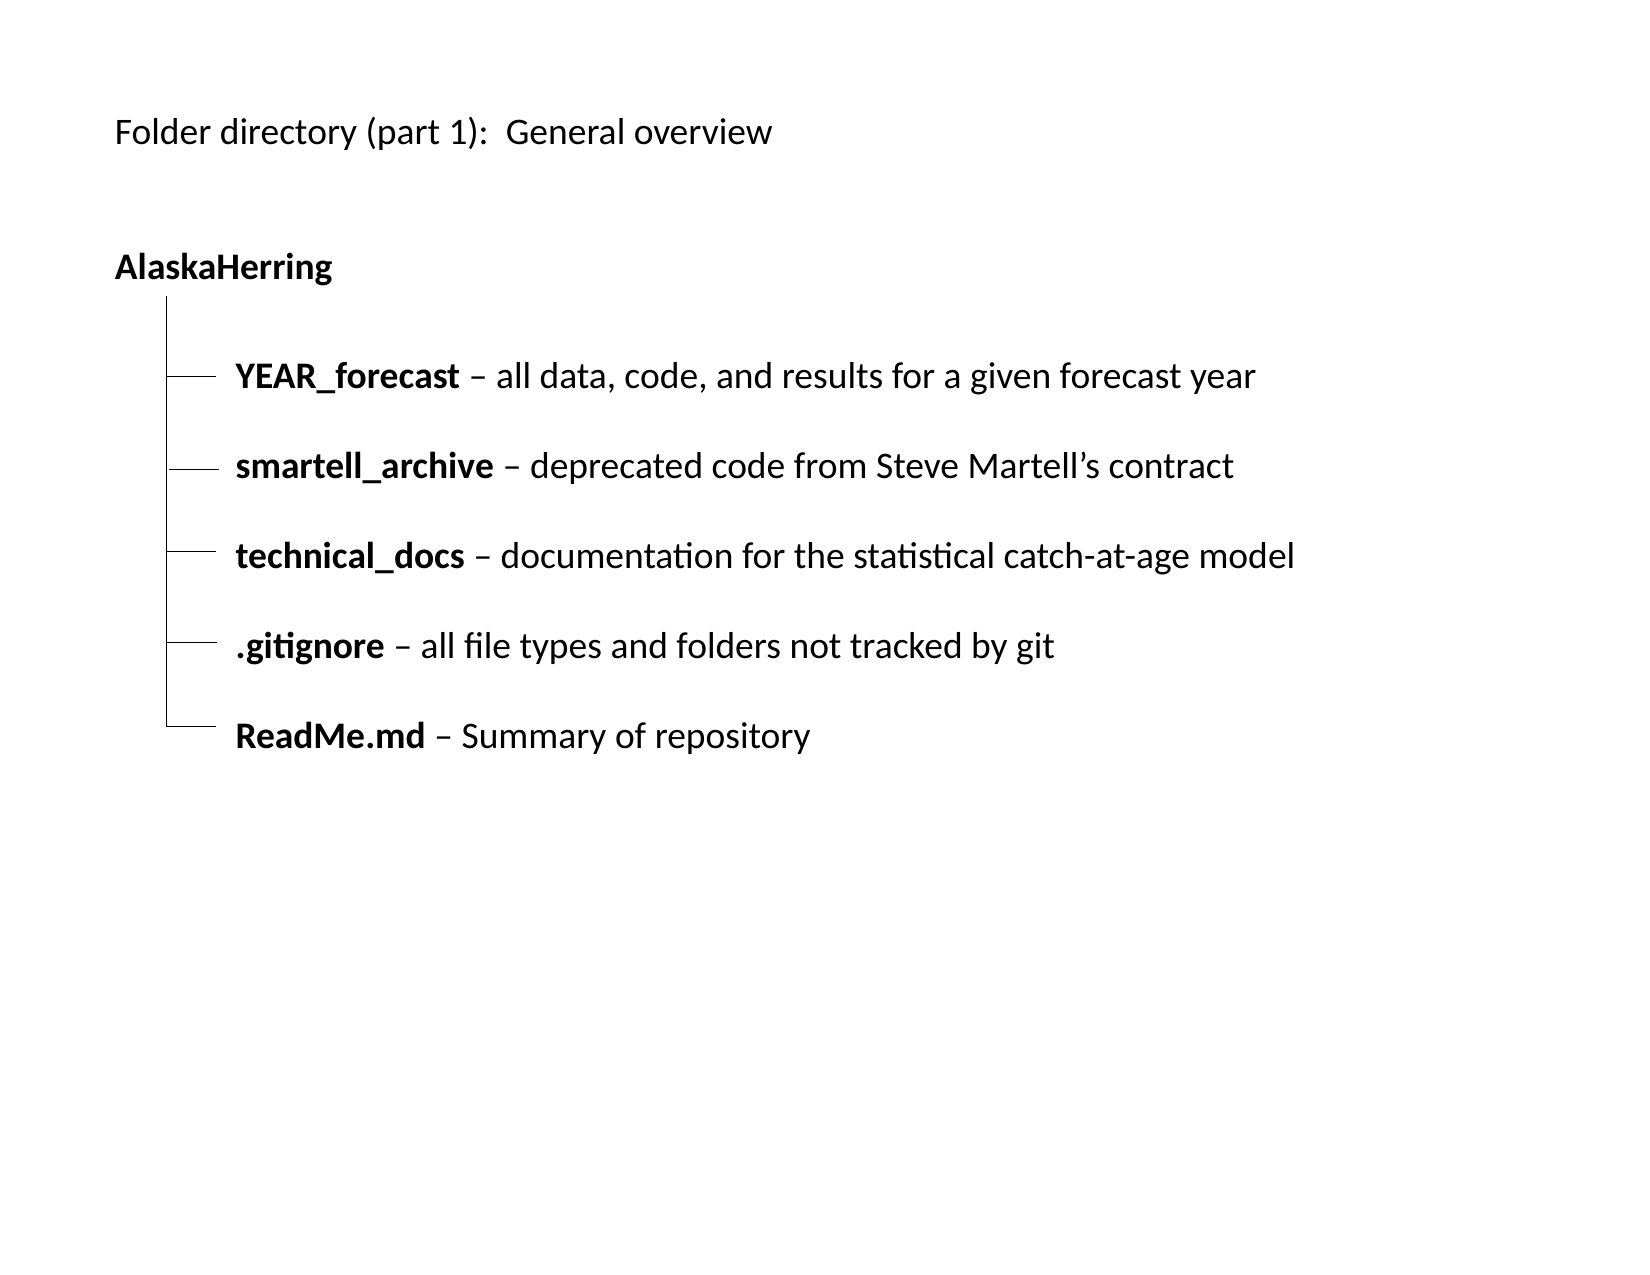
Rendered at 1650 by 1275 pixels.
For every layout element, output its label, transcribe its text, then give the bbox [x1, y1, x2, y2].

text_box Folder directory (part 1): General overview AlaskaHerring [100, 99, 789, 295]
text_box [166, 296, 220, 727]
text_box YEAR_forecast – all data, code, and results for a given forecast year smartell_archive – deprecated code from Steve Martell’s contract technical_docs – documentation for the statistical catch-at-age model .gitignore – all file types and folders not tracked by git ReadMe.md – Summary of repository [220, 343, 1498, 898]
